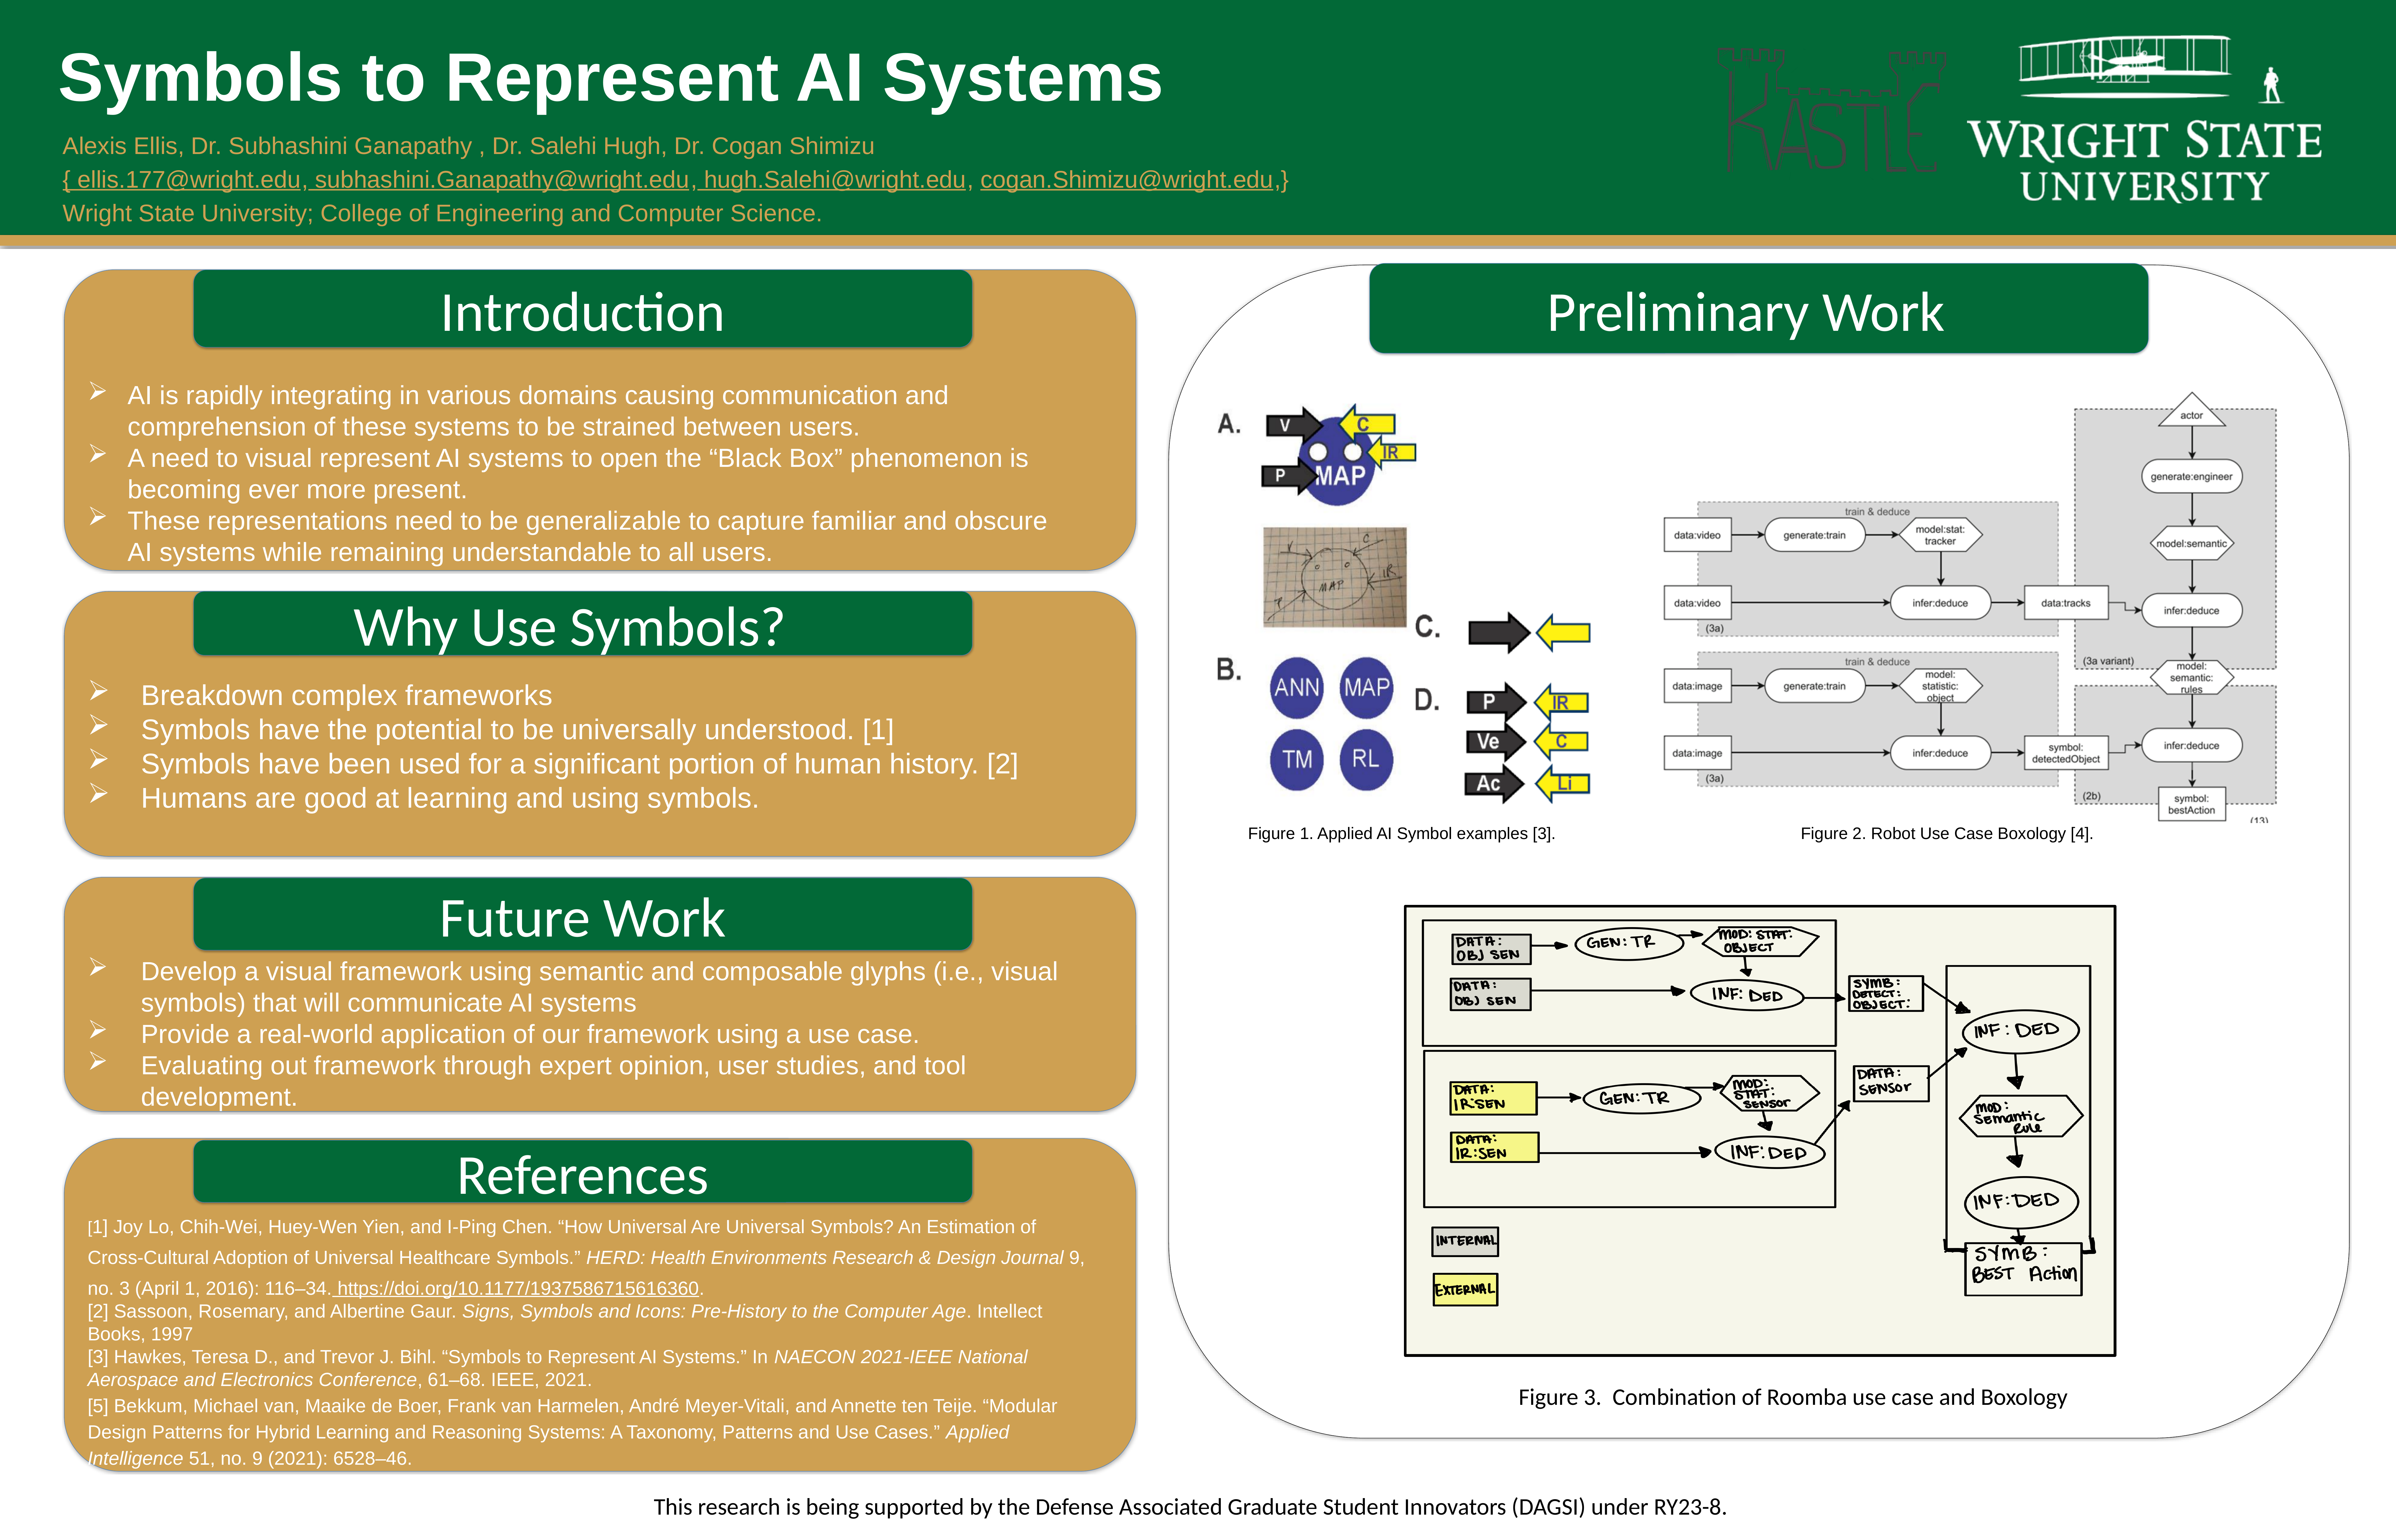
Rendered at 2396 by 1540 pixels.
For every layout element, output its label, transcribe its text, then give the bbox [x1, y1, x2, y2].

text_box [1168, 265, 2350, 1438]
text_box [64, 877, 1136, 1110]
text_box AI is rapidly integrating in various domains causing communication and comprehension of these systems to be strained between users. A need to visual represent AI systems to open the “Black Box” phenomenon is becoming ever more present. These representations need to be generalizable to capture familiar and obscure AI systems while remaining understandable to all users. [83, 376, 1082, 569]
text_box Develop a visual framework using semantic and composable glyphs (i.e., visual symbols) that will communicate AI systems Provide a real-world application of our framework using a use case. Evaluating out framework through expert opinion, user studies, and tool development. [83, 952, 1108, 1113]
text_box Figure 2. Robot Use Case Boxology [4]. [1796, 825, 2114, 844]
text_box References [193, 1140, 973, 1203]
text_box Future Work [193, 878, 973, 951]
text_box This research is being supported by the Defense Associated Graduate Student Innovators (DAGSI) under RY23-8. [15, 1489, 2373, 1521]
text_box Preliminary Work [1369, 263, 2149, 354]
text_box Introduction [193, 270, 973, 348]
text_box [64, 1138, 1136, 1470]
text_box Figure 3. Combination of Roomba use case and Boxology [1514, 1379, 2079, 1412]
picture [1717, 47, 1947, 180]
text_box [64, 591, 1136, 857]
text_box Figure 1. Applied AI Symbol examples [3]. [1244, 820, 1561, 844]
title Symbols to Represent AI Systems [36, 7, 1845, 139]
picture [1196, 376, 2313, 823]
picture [1407, 907, 2114, 1354]
text_box [1] Joy Lo, Chih-Wei, Huey-Wen Yien, and I-Ping Chen. “How Universal Are Universal Symbols? An Estimation of Cross-Cultural Adoption of Universal Healthcare Symbols.” HERD: Health Environments Research & Design Journal 9, no. 3 (April 1, 2016): 116–34. https://doi.org/10.1177/1937586715616360. [2] Sassoon, Rosemary, and Albertine Gaur. Signs, Symbols and Icons: Pre-History to the Computer Age. Intellect Books, 1997 [3] Hawkes, Teresa D., and Trevor J. Bihl. “Symbols to Represent AI Systems.” In NAECON 2021-IEEE National Aerospace and Electronics Conference, 61–68. IEEE, 2021. [5] Bekkum, Michael van, Maaike de Boer, Frank van Harmelen, André Meyer-Vitali, and Annette ten Teije. “Modular Design Patterns for Hybrid Learning and Reasoning Systems: A Taxonomy, Patterns and Use Cases.” Applied Intelligence 51, no. 9 (2021): 6528–46. [83, 1204, 1093, 1471]
text_box Why Use Symbols? [193, 591, 973, 656]
subtitle Alexis Ellis, Dr. Subhashini Ganapathy , Dr. Salehi Hugh, Dr. Cogan Shimizu { ellis.177@wright.edu, subhashini.Ganapathy@wright.edu, hugh.Salehi@wright.edu, cogan.Shimizu@wright.edu,} Wright State University; College of Engineering and Computer Science. [40, 119, 1718, 238]
text_box [64, 270, 1136, 571]
text_box Breakdown complex frameworks Symbols have the potential to be universally understood. [1] Symbols have been used for a significant portion of human history. [2] Humans are good at learning and using symbols. [83, 674, 1082, 816]
